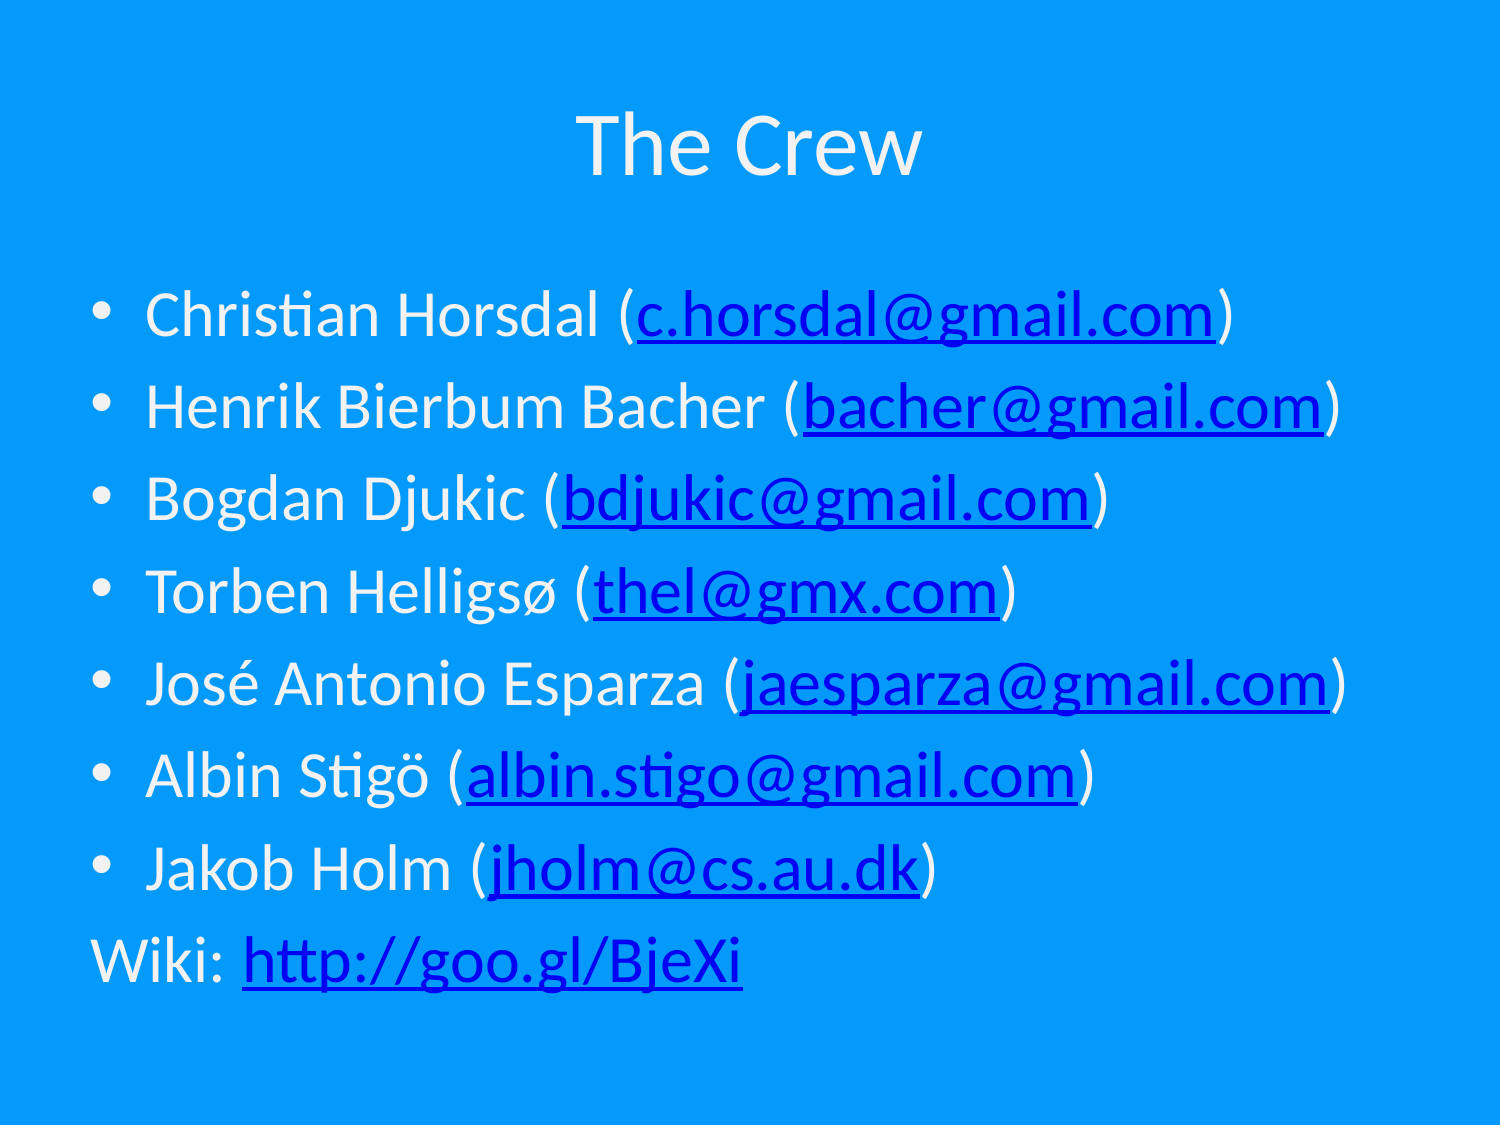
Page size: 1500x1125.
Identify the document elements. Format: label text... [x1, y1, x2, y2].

title The Crew [75, 45, 1425, 233]
list Christian Horsdal (c.horsdal@gmail.com) Henrik Bierbum Bacher (bacher@gmail.com) Bogdan Djukic (bdjukic@gmail.com) Torben Helligsø (thel@gmx.com) José Antonio Esparza (jaesparza@gmail.com) Albin Stigö (albin.stigo@gmail.com) Jakob Holm (jholm@cs.au.dk) Wiki: http://goo.gl/BjeXi [75, 262, 1425, 1005]
